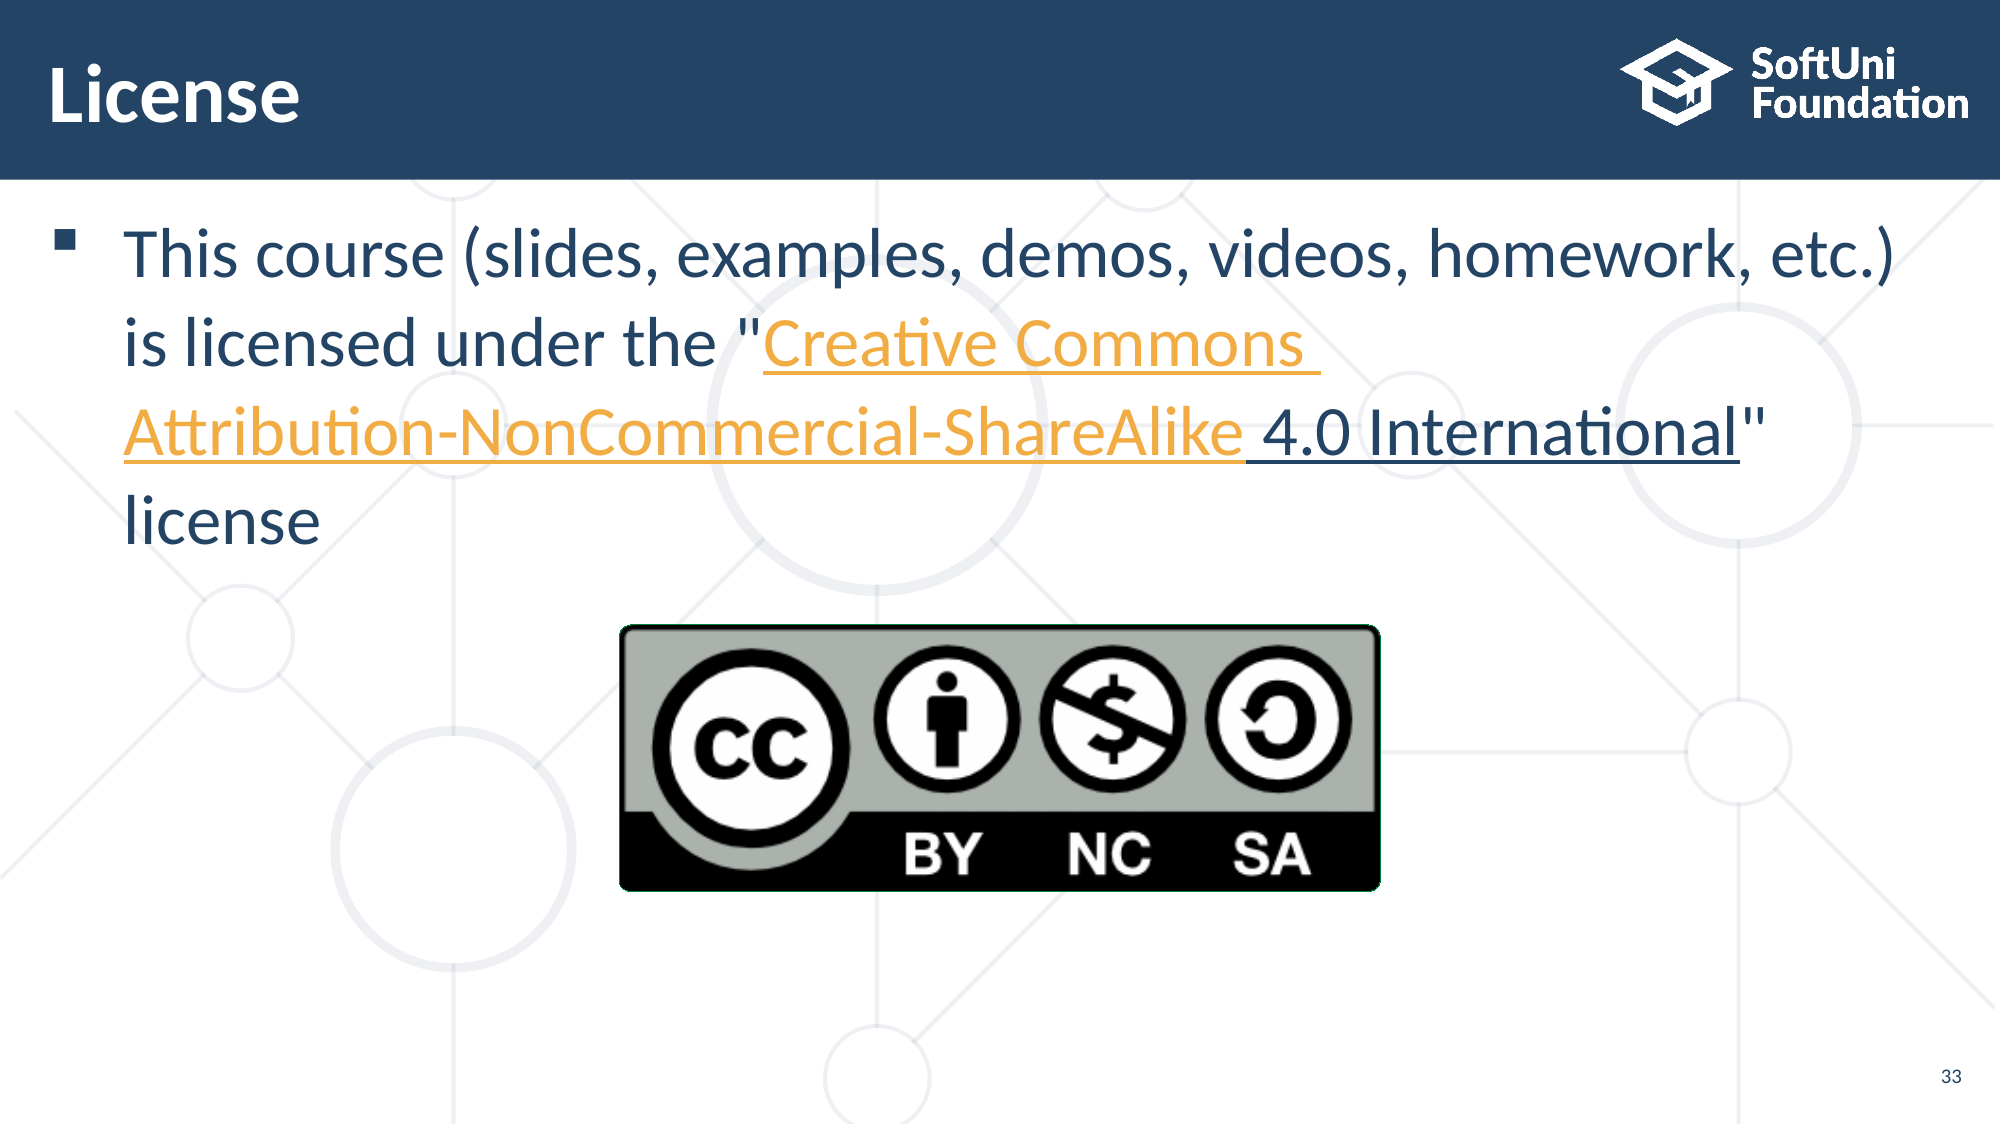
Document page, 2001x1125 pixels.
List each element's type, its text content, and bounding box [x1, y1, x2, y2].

title License [31, 16, 1591, 162]
picture [1619, 38, 1968, 126]
list This course (slides, examples, demos, videos, homework, etc.) is licensed under the "Creative Commons Attribution-NonCommercial-ShareAlike 4.0 International" license [31, 196, 1970, 1050]
slide_number 33 [1897, 1049, 1968, 1101]
picture [618, 624, 1381, 892]
